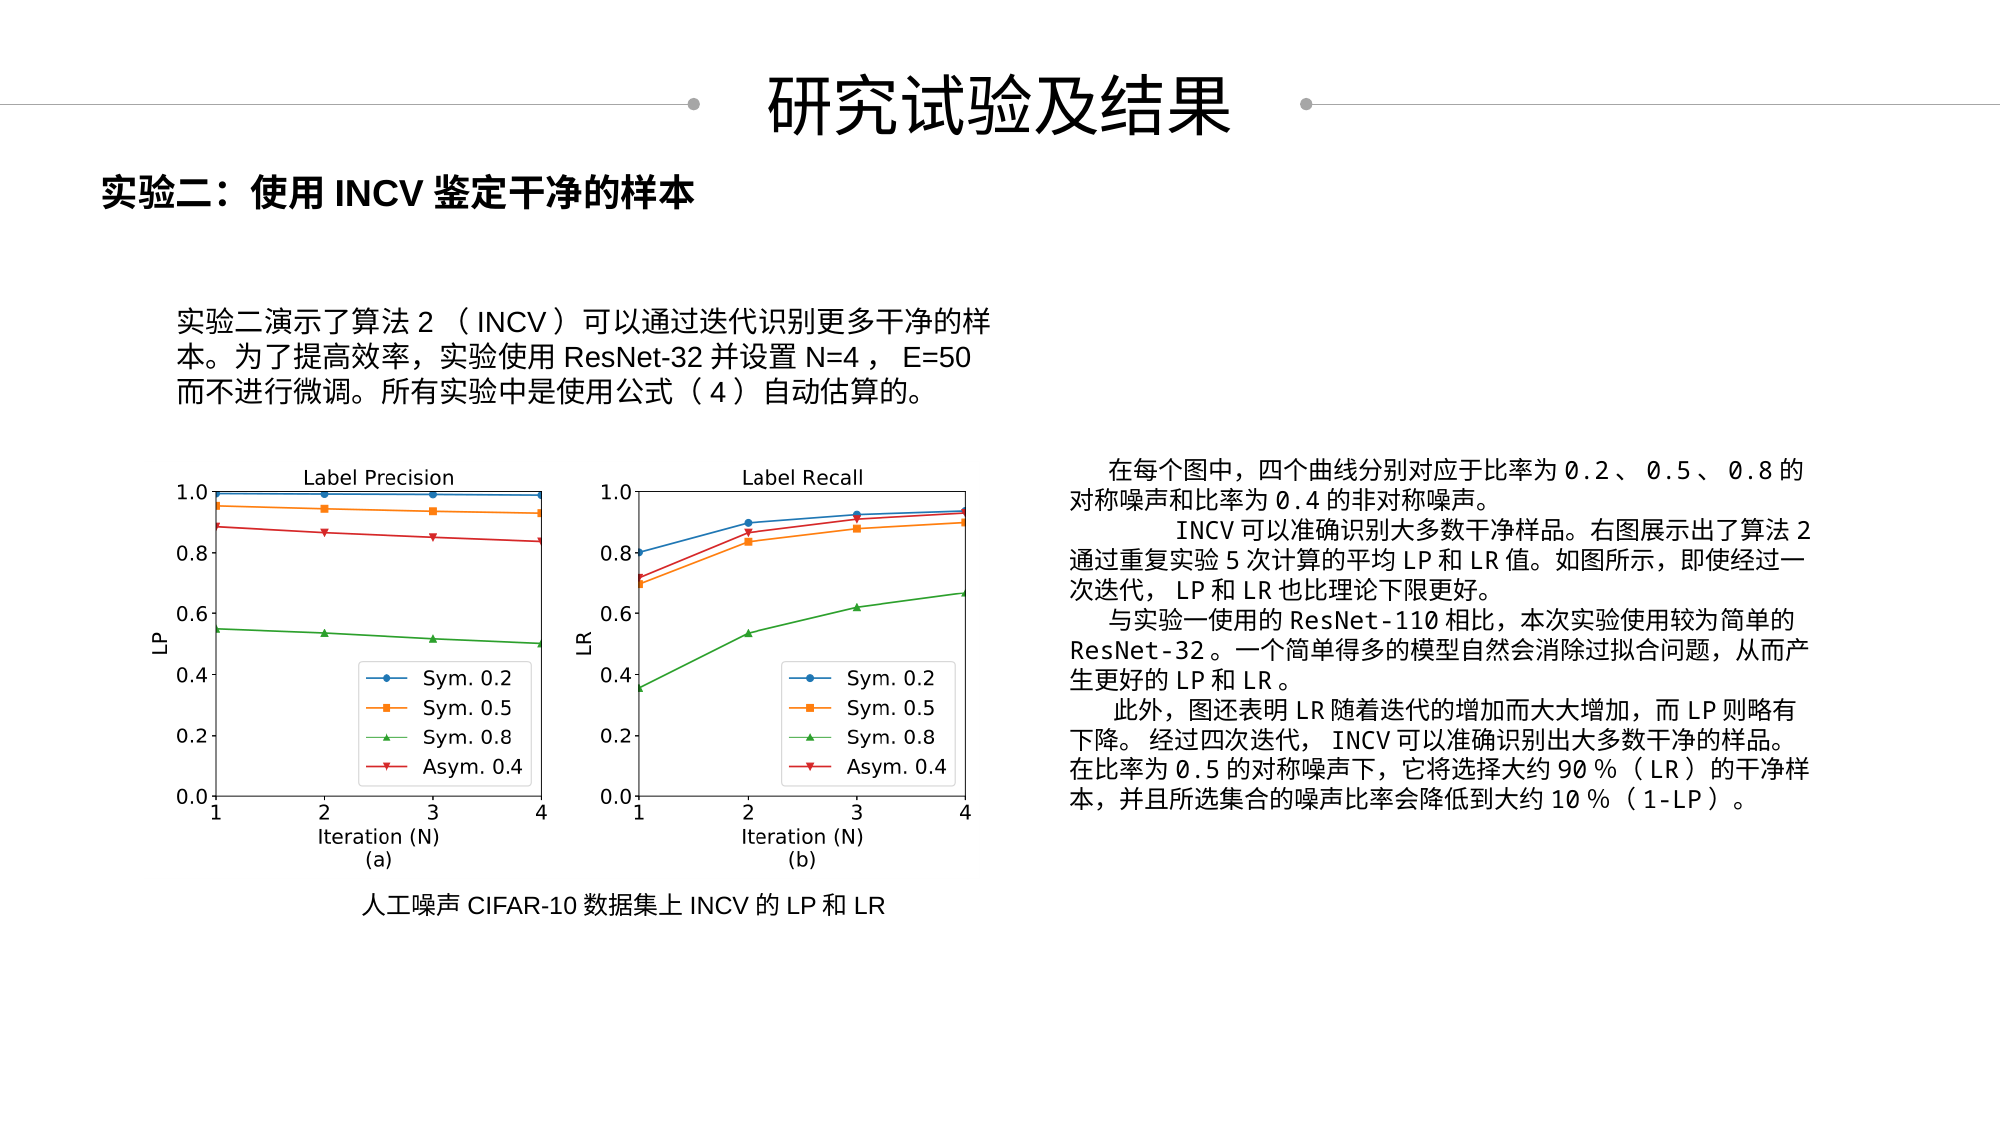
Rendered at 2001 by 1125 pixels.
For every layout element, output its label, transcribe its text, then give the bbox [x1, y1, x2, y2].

text_box 人工噪声CIFAR-10数据集上INCV的LP和LR [346, 883, 944, 928]
text_box 研究试验及结果 [751, 56, 1249, 152]
picture [139, 447, 1005, 883]
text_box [85, 152, 1022, 418]
text_box 在每个图中，四个曲线分别对应于比率为0.2、0.5、0.8的对称噪声和比率为0.4的非对称噪声。 INCV可以准确识别大多数干净样品。右图展示出了算法2通过重复实验5次计算的平均LP和LR值。如图所示，即使经过一次迭代，LP和LR也比理论下限更好。 与实验一使用的ResNet-110相比，本次实验使用较为简单的ResNet-32。一个简单得多的模型自然会消除过拟合问题，从而产生更好的LP和LR。 此外，图还表明LR随着迭代的增加而大大增加，而LP则略有下降。 经过四次迭代，INCV可以准确识别出大多数干净的样品。在比率为0.5的对称噪声下，它将选择大约90％（LR）的干净样本，并且所选集合的噪声比率会降低到大约10％（1-LP）。 [1054, 447, 1837, 822]
